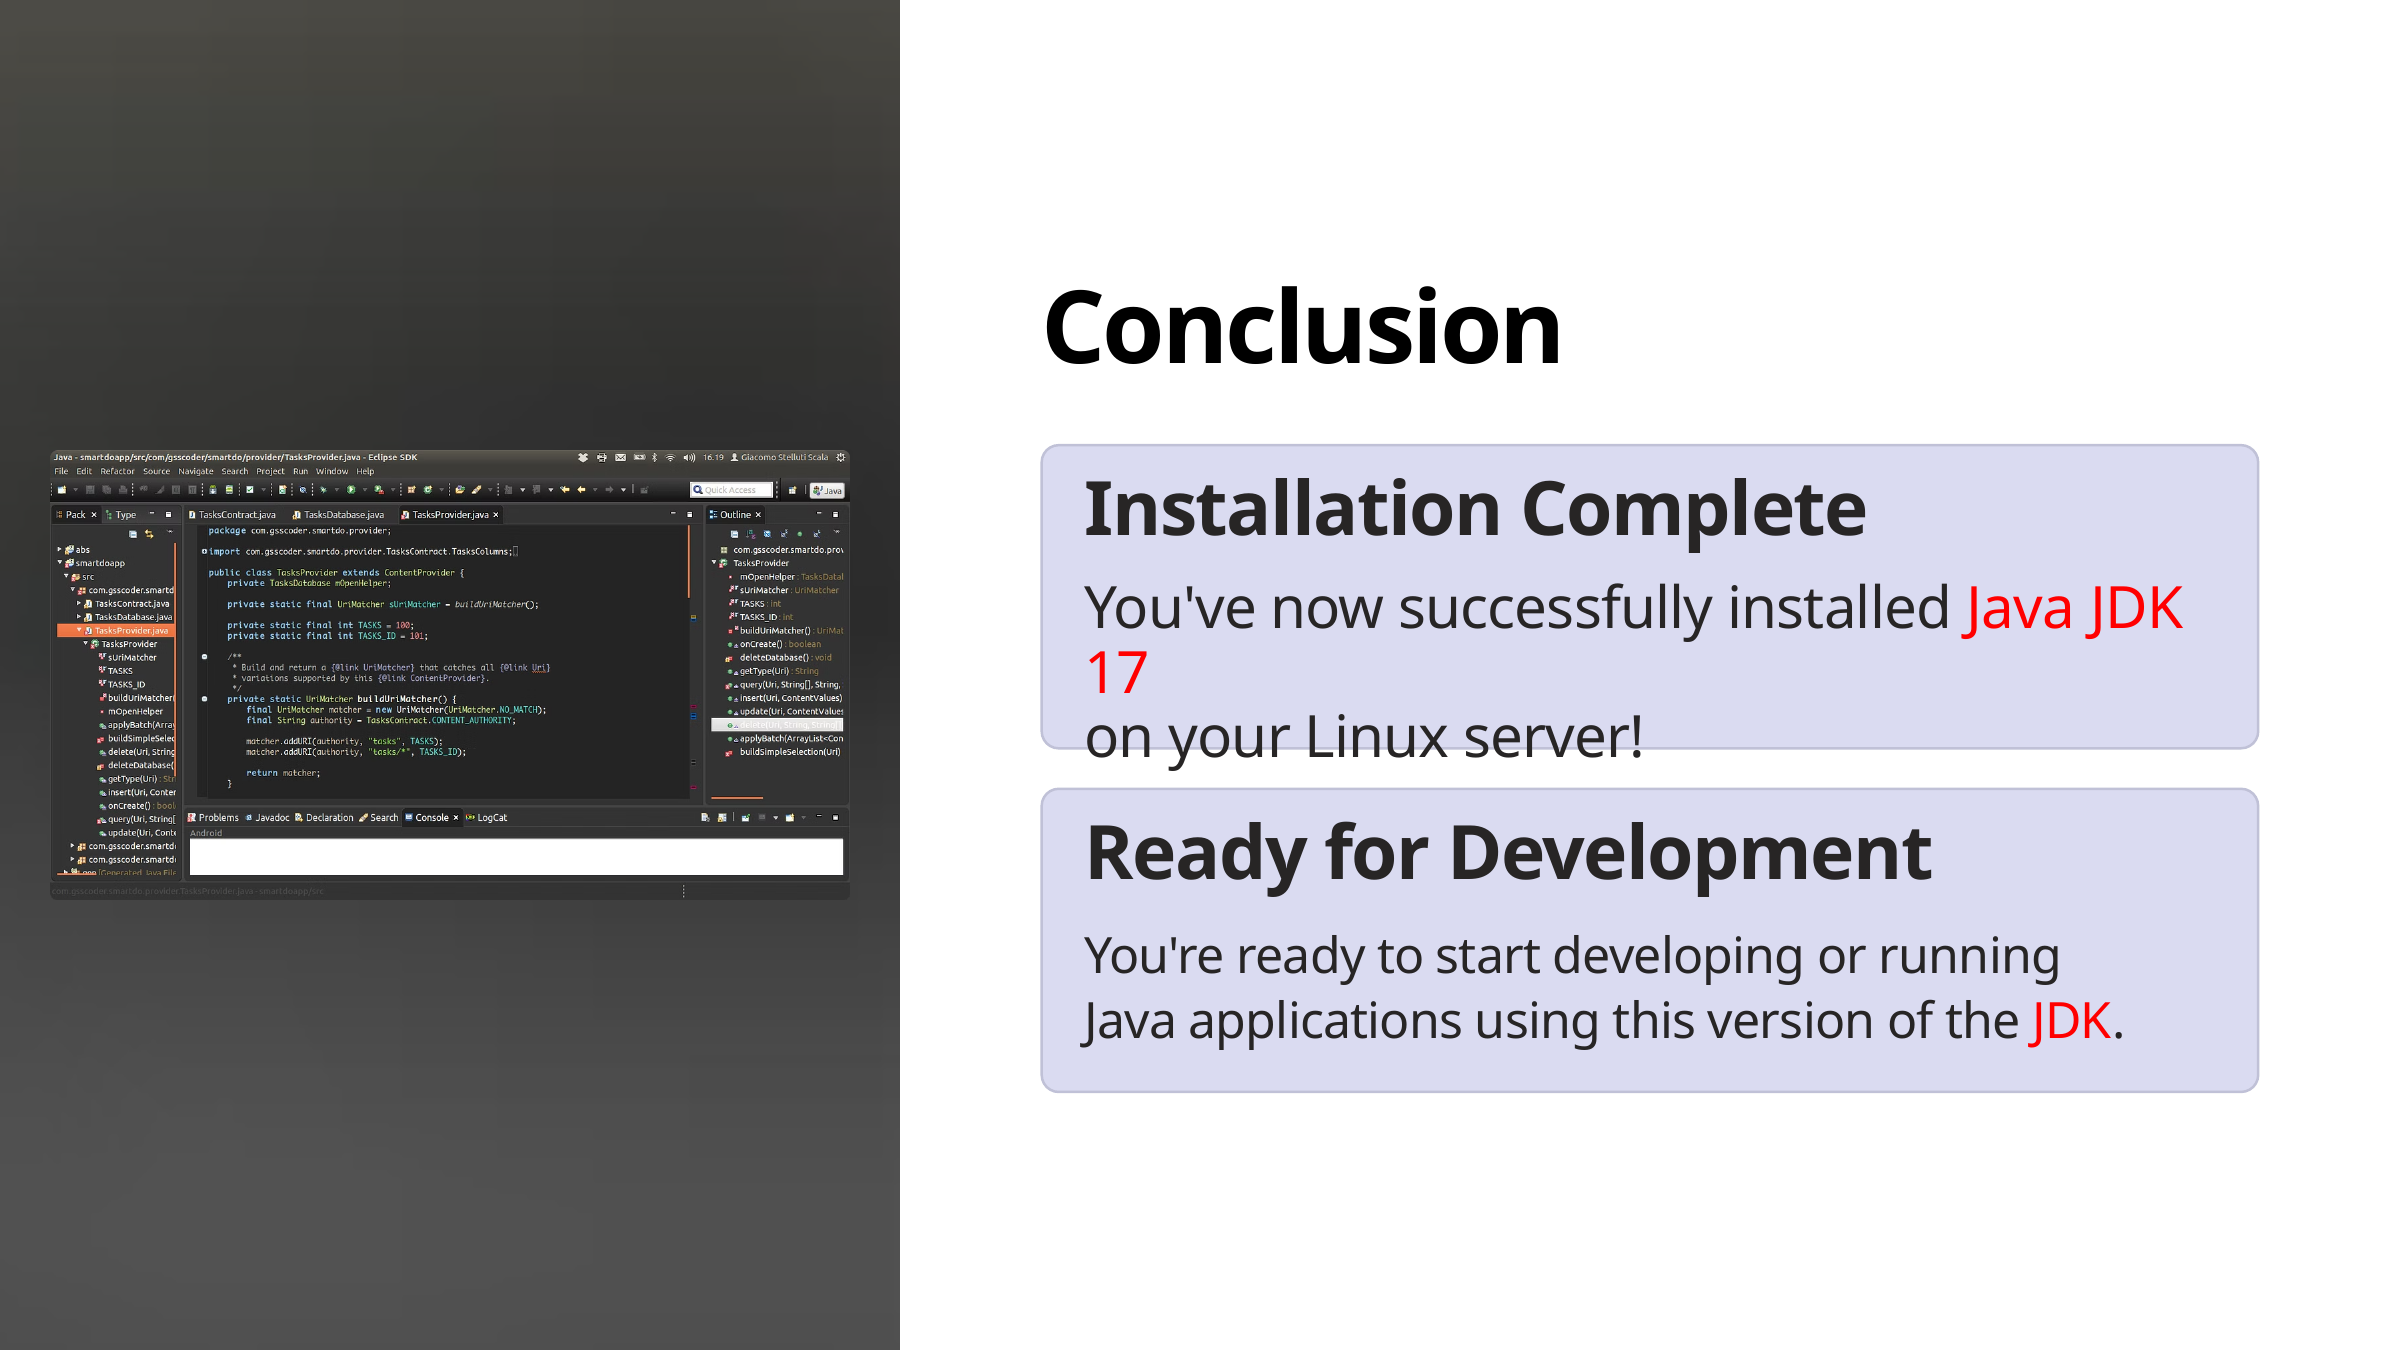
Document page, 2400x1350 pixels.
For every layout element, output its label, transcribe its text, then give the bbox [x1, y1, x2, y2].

text_box [1041, 445, 2259, 749]
text_box Installation Complete [1084, 488, 1591, 552]
text_box You've now successfully installed Java JDK 17 on your Linux server! [1084, 575, 2216, 706]
picture [0, 0, 900, 1350]
text_box Ready for Development [1084, 831, 1632, 896]
text_box [1041, 788, 2259, 1092]
text_box Conclusion [1041, 257, 2055, 385]
text_box You're ready to start developing or running Java applications using this version of the JDK. [1084, 919, 2216, 1061]
